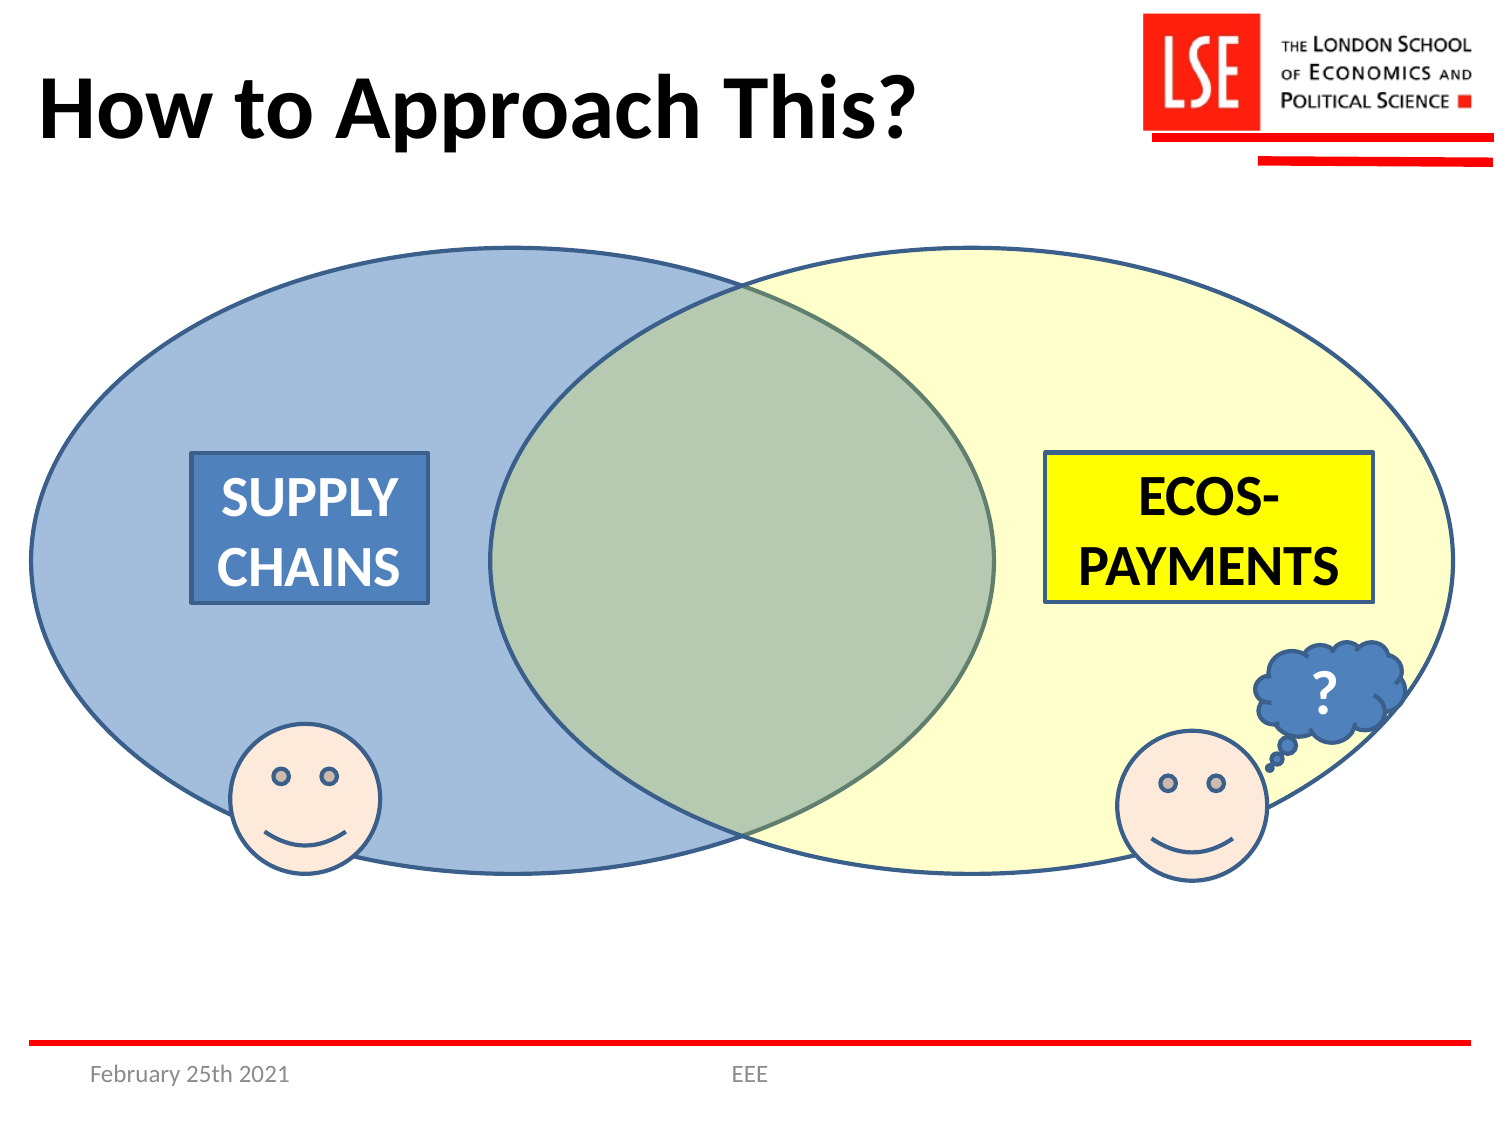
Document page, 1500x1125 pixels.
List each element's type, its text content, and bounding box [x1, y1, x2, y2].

text_box [488, 245, 1456, 876]
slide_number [75, 1052, 425, 1103]
text_box ? [1253, 640, 1408, 773]
text_box [228, 721, 383, 876]
text_box SUPPLY CHAINS [189, 451, 430, 605]
text_box [1115, 728, 1270, 883]
footer EEE [512, 1052, 988, 1103]
text_box [28, 245, 741, 876]
title How to Approach This? [23, 7, 1374, 196]
text_box ECOS- PAYMENTS [1043, 450, 1375, 604]
picture [1127, 2, 1495, 138]
